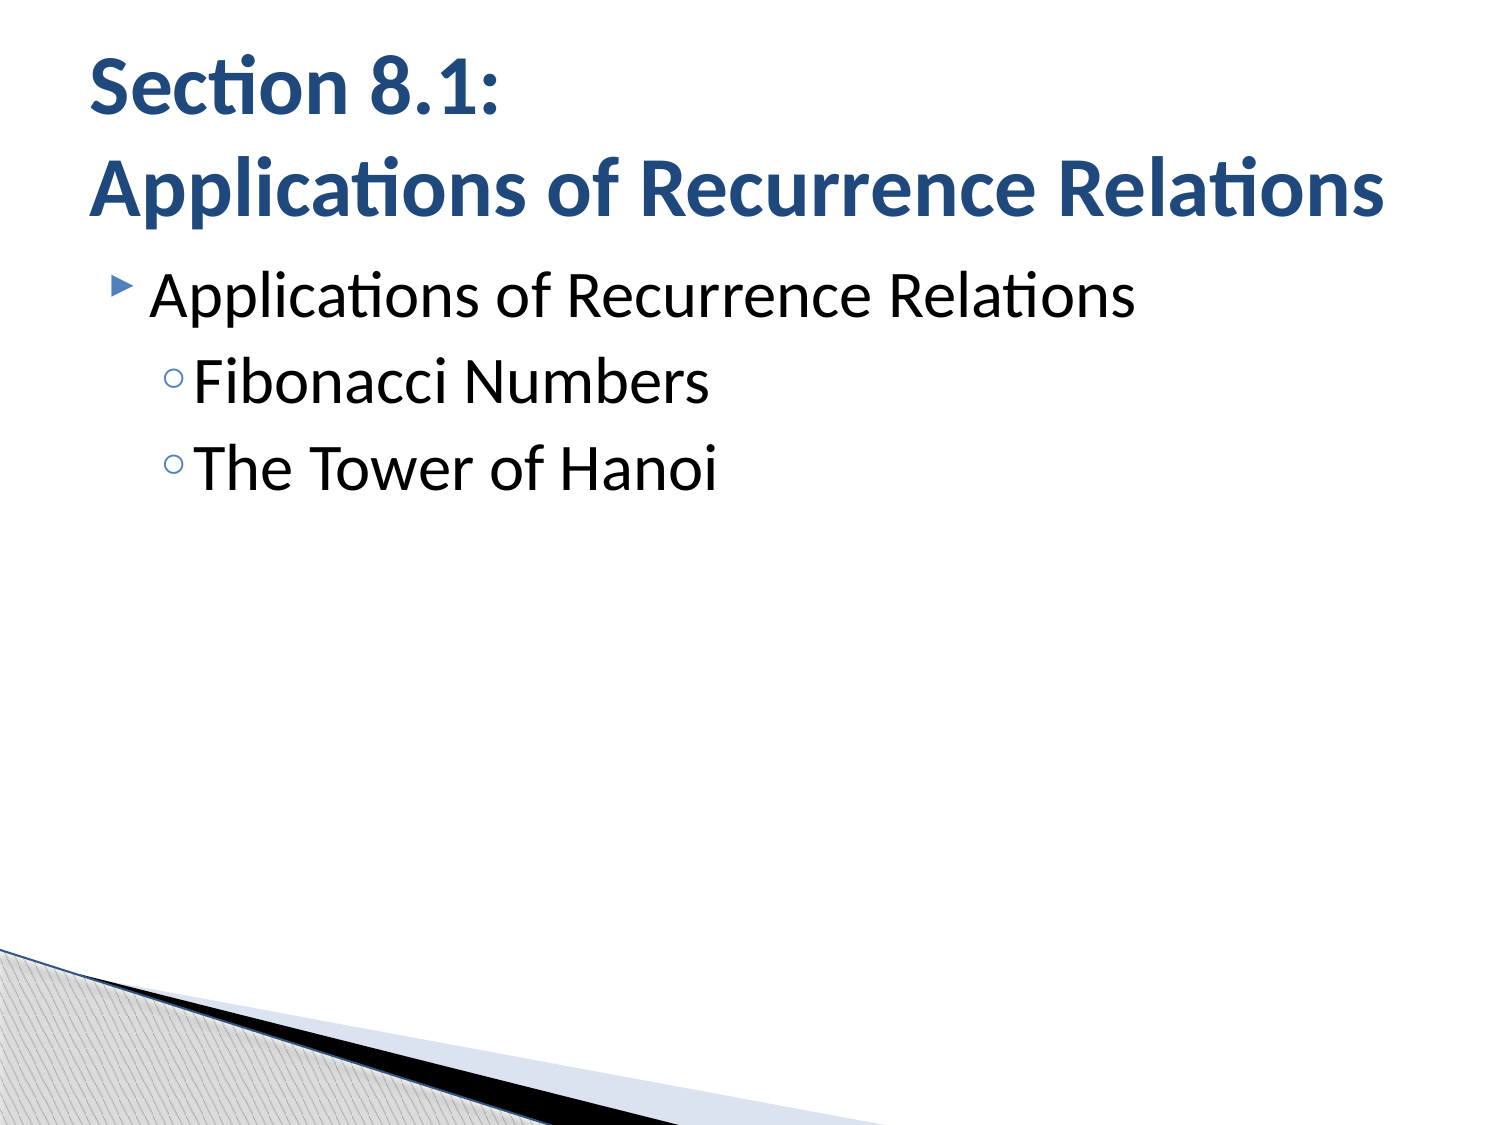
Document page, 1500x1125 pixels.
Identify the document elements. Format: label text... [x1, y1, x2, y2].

list Applications of Recurrence Relations Fibonacci Numbers The Tower of Hanoi [75, 243, 1425, 986]
title Section 8.1: Applications of Recurrence Relations [75, 37, 1500, 225]
